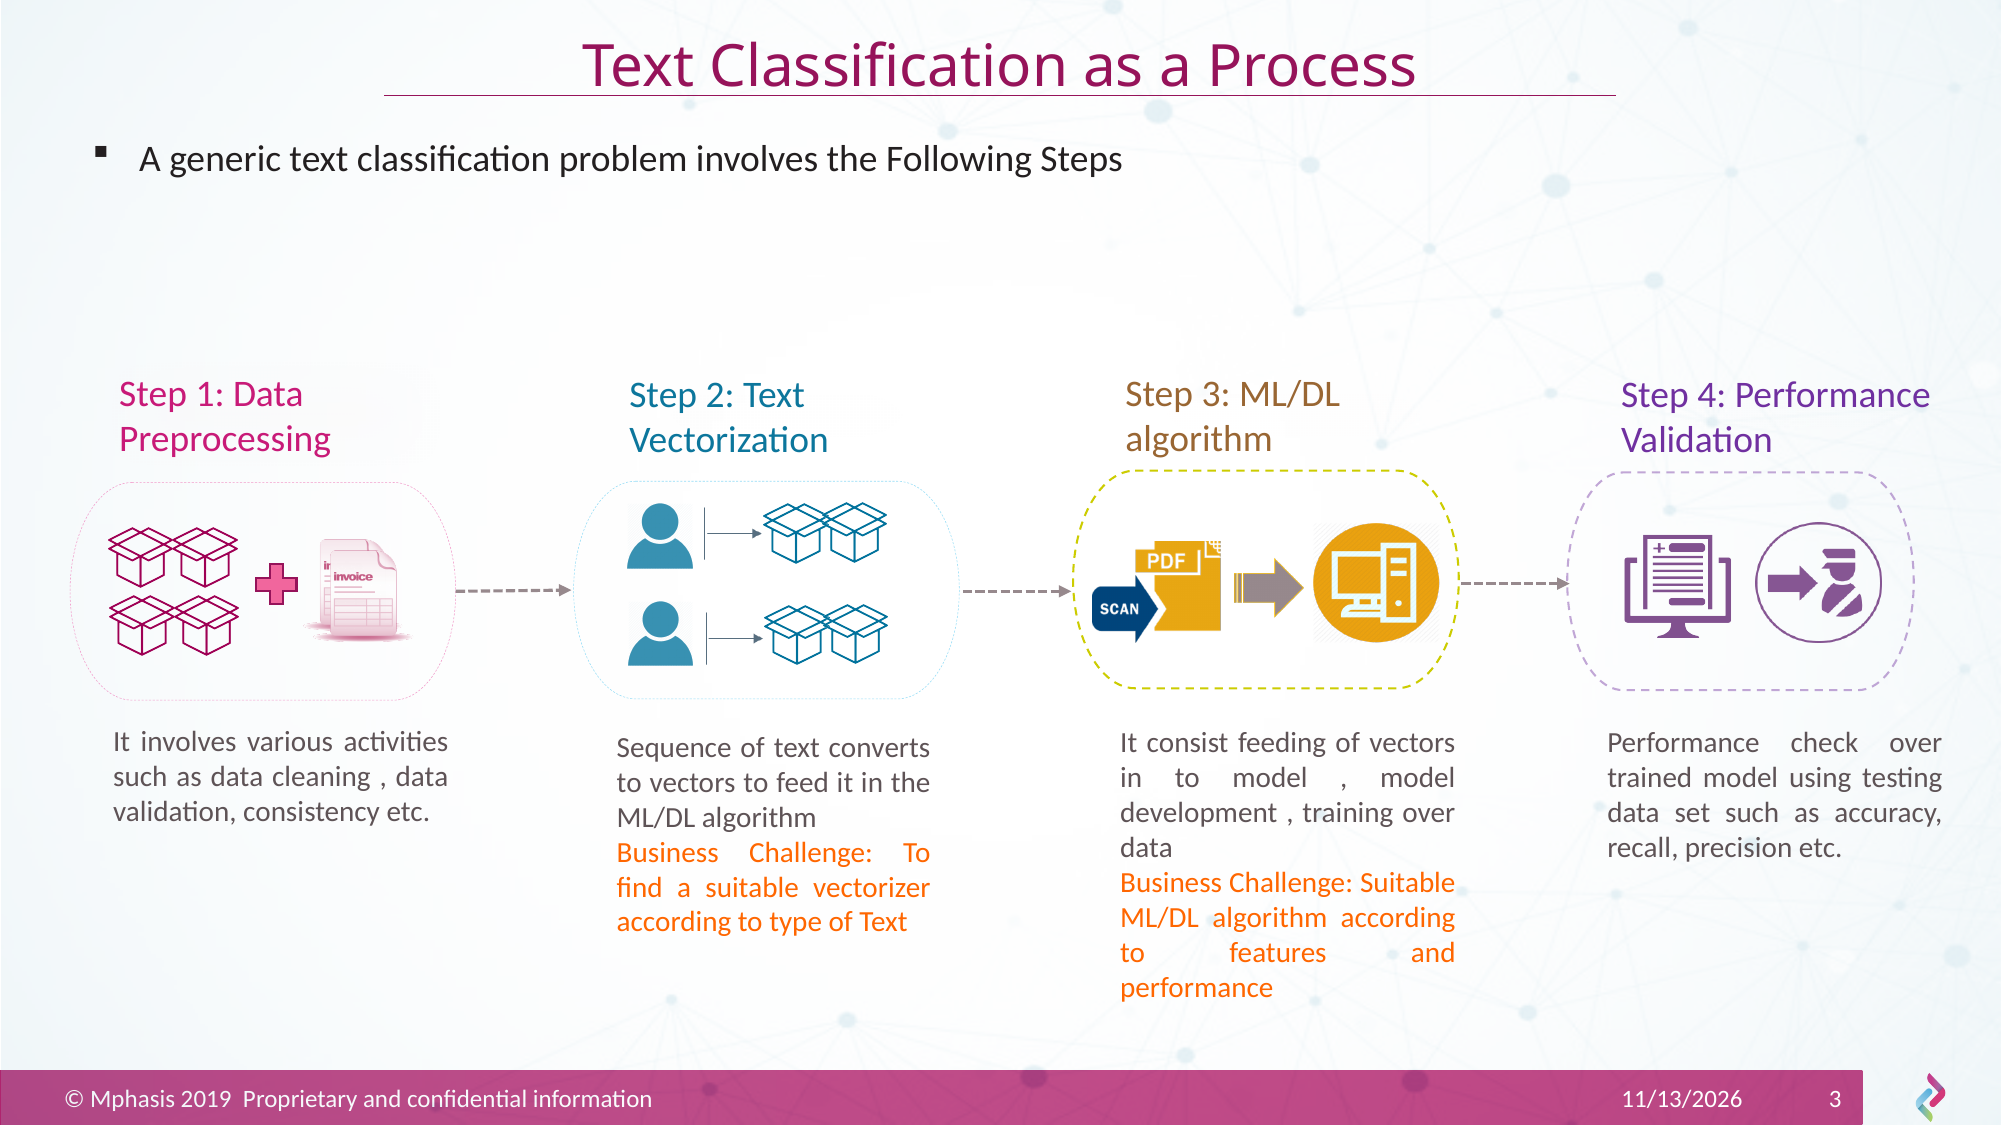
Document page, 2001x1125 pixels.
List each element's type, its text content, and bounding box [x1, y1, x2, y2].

picture [801, 523, 822, 534]
picture [829, 623, 851, 635]
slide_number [1606, 1073, 1790, 1123]
picture [858, 526, 887, 563]
picture [857, 633, 877, 660]
picture [764, 604, 844, 616]
picture [859, 627, 888, 664]
picture [859, 505, 881, 517]
picture [800, 629, 852, 665]
picture [301, 531, 415, 646]
picture [828, 522, 850, 533]
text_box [108, 527, 239, 656]
picture [828, 505, 850, 517]
picture [867, 604, 888, 615]
picture [764, 628, 794, 665]
picture [838, 612, 873, 630]
picture [777, 511, 815, 530]
text_box It involves various activities such as data cleaning , data validation, consistency etc. [98, 714, 464, 835]
text_box It consist feeding of vectors in to model , model development , training over data Business Challenge: Suitable ML/DL algorithm according to features and performance [1105, 716, 1471, 1011]
picture [779, 613, 815, 631]
slide_number 3 [1790, 1073, 1857, 1122]
picture [836, 510, 873, 529]
picture [770, 624, 792, 636]
text_box Sequence of text converts to vectors to feed it in the ML/DL algorithm Business Challenge: To find a suitable vectorizer according to type of Text [601, 720, 946, 946]
picture [769, 507, 792, 518]
text_box Performance check over trained model using testing data set such as accuracy, recall, precision etc. [1592, 716, 1958, 906]
picture [834, 633, 854, 660]
picture [802, 624, 822, 636]
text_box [70, 361, 1972, 701]
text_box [1592, 522, 1882, 652]
picture [800, 507, 822, 518]
picture [866, 502, 887, 513]
picture [770, 609, 792, 620]
picture [769, 523, 791, 534]
picture [628, 601, 693, 666]
picture [1092, 522, 1440, 643]
picture [807, 502, 844, 513]
picture [856, 531, 876, 559]
picture [627, 503, 693, 569]
text_box A generic text classification problem involves the Following Steps [77, 126, 1912, 322]
picture [798, 532, 818, 559]
title Text Classification as a Process [0, 39, 2000, 96]
picture [774, 532, 794, 559]
picture [833, 531, 853, 559]
picture [860, 607, 882, 619]
picture [860, 623, 882, 635]
picture [763, 527, 793, 564]
picture [859, 522, 881, 533]
picture [829, 607, 851, 619]
picture [799, 528, 852, 564]
picture [763, 503, 785, 514]
picture [799, 634, 819, 660]
picture [802, 608, 823, 620]
picture [775, 634, 795, 660]
